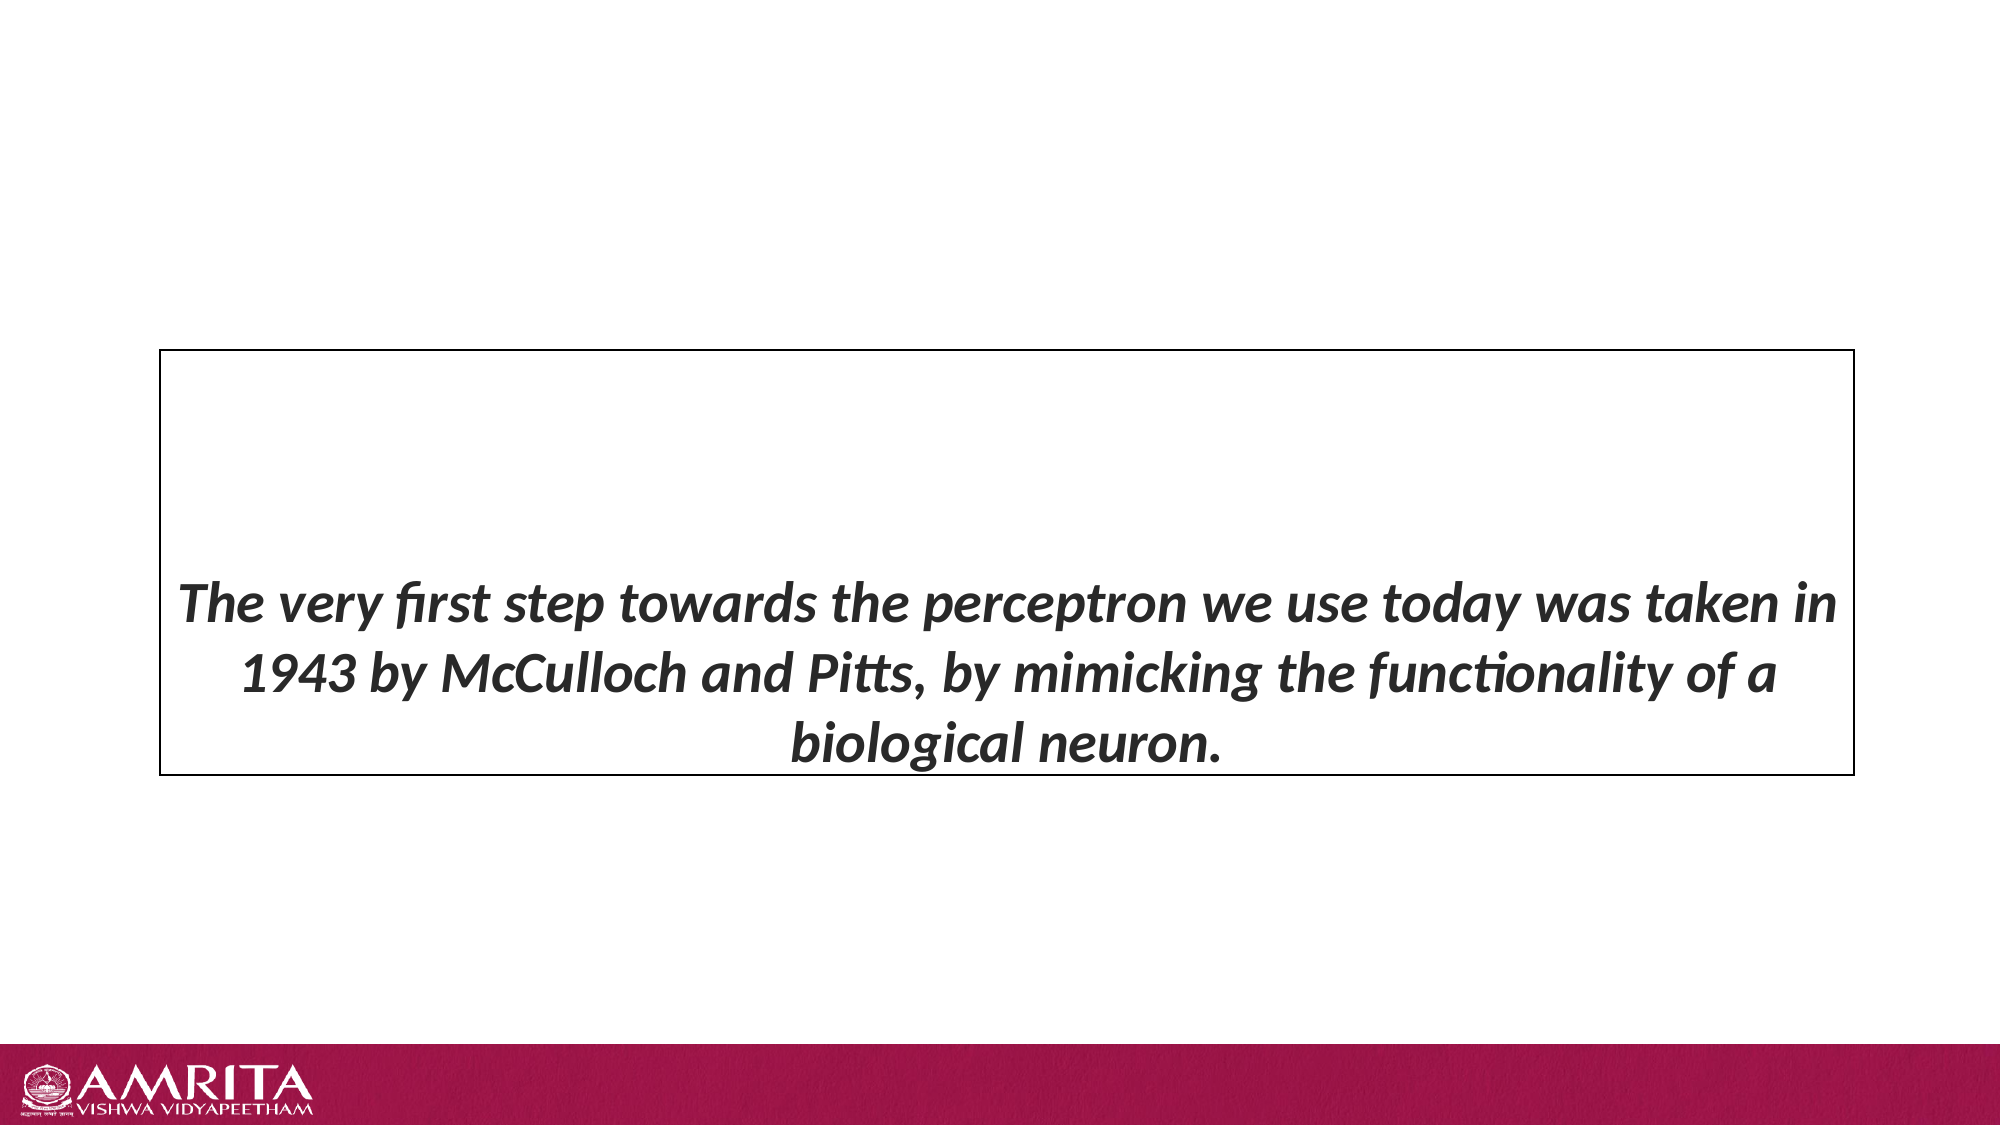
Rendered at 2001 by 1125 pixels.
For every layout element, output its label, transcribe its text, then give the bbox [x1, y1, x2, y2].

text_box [0, 1044, 2000, 1125]
title The very first step towards the perceptron we use today was taken in 1943 by McCulloch and Pitts, by mimicking the functionality of a biological neuron. [159, 349, 1855, 776]
